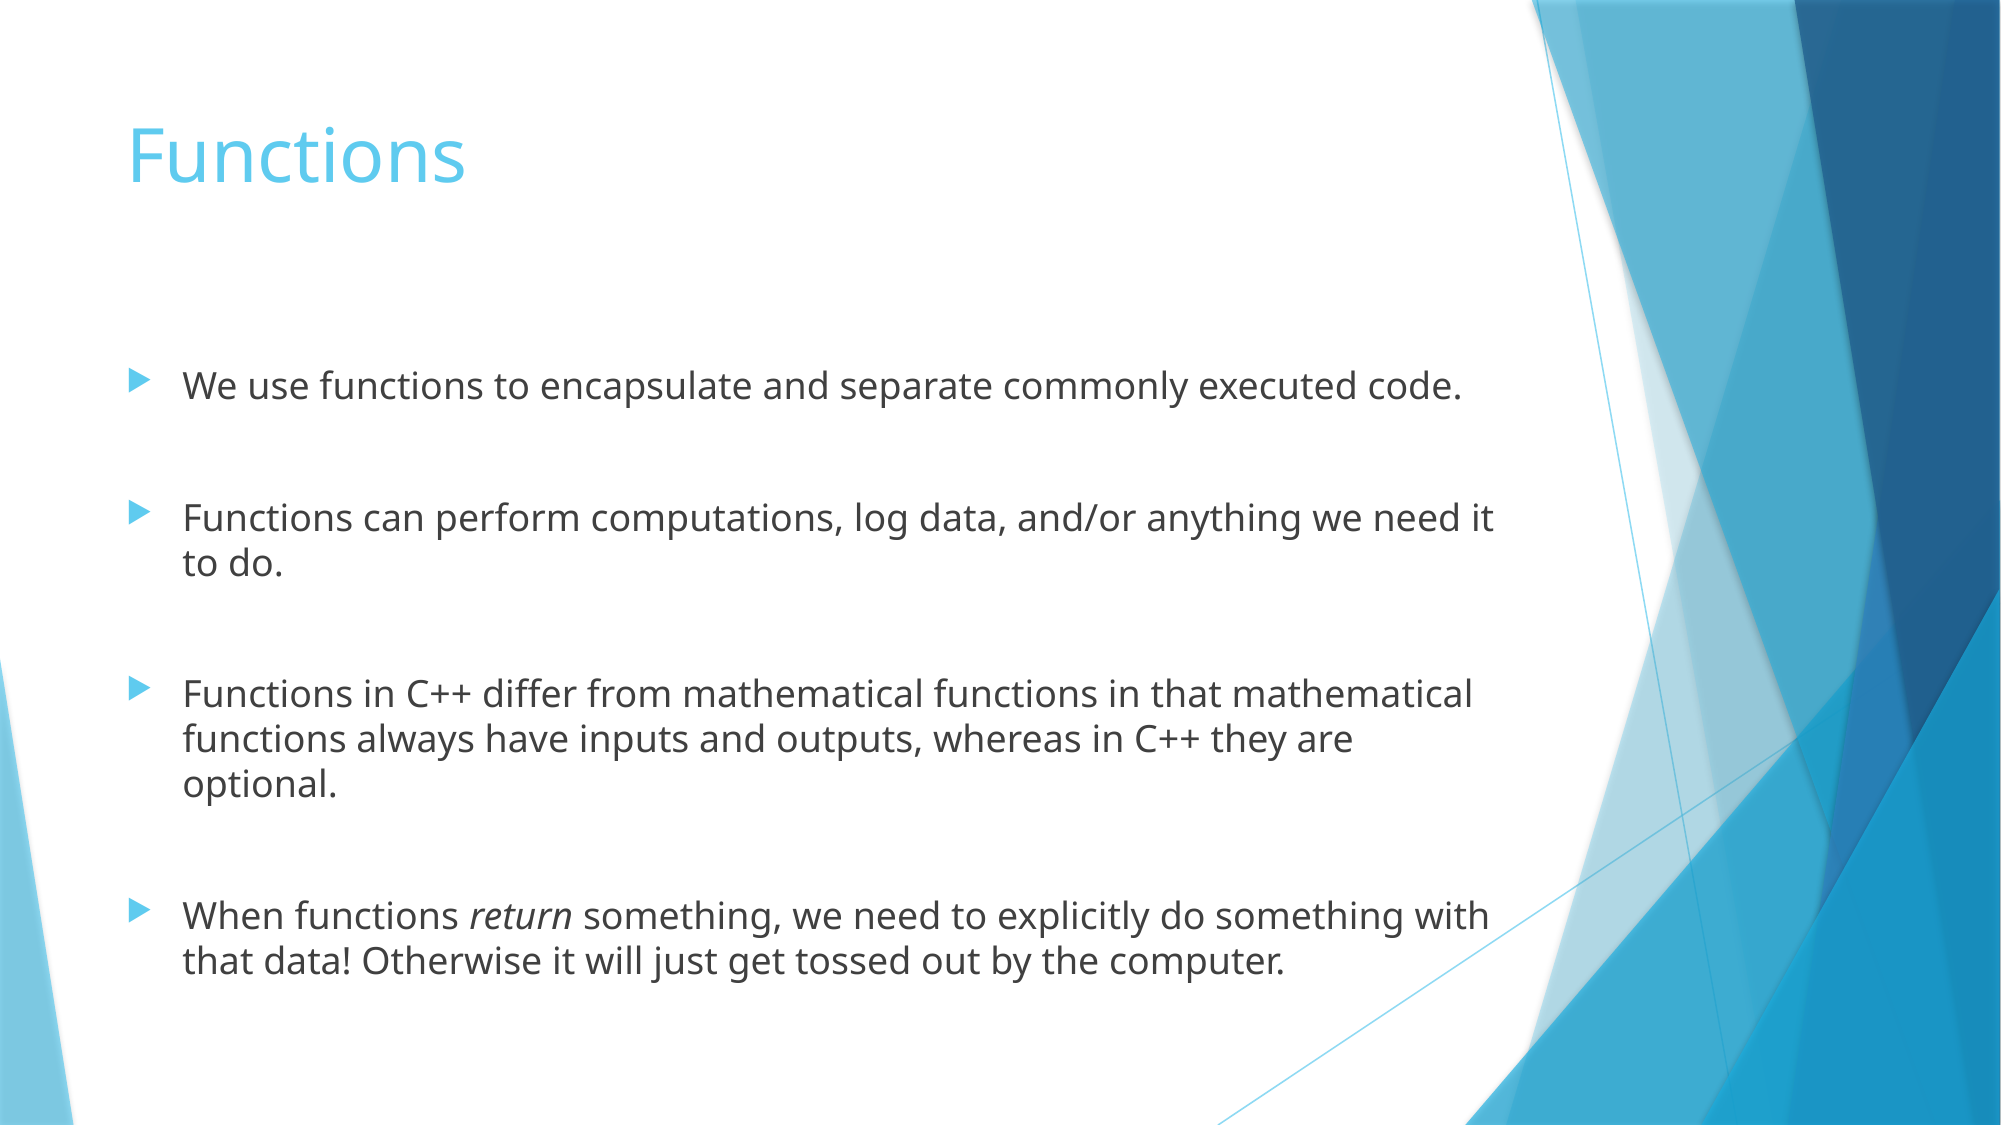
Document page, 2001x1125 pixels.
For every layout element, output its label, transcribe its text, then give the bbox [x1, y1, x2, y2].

list We use functions to encapsulate and separate commonly executed code. Functions can perform computations, log data, and/or anything we need it to do. Functions in C++ differ from mathematical functions in that mathematical functions always have inputs and outputs, whereas in C++ they are optional. When functions return something, we need to explicitly do something with that data! Otherwise it will just get tossed out by the computer. [111, 354, 1522, 992]
title Functions [111, 99, 1522, 317]
